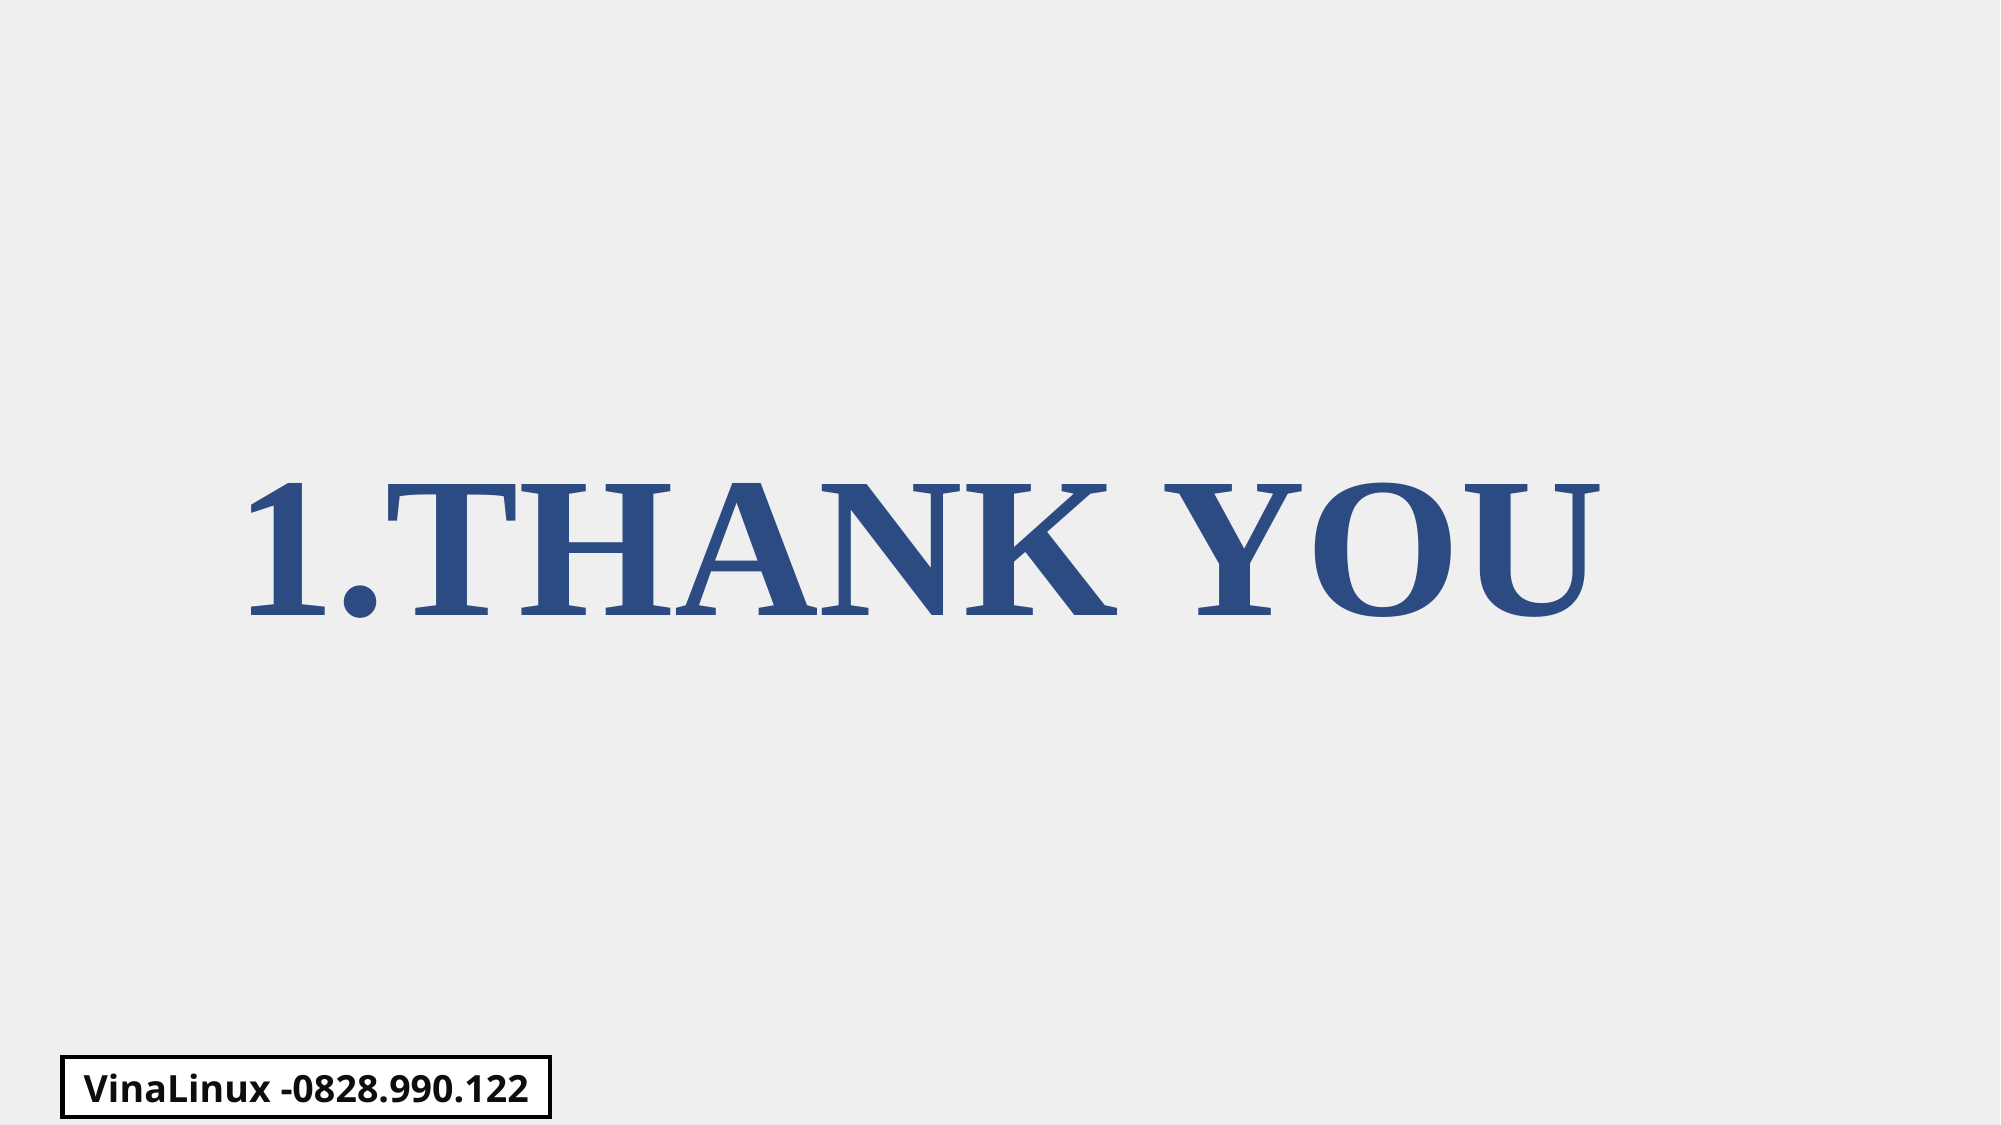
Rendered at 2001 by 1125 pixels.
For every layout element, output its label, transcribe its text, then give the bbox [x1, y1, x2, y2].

text_box THANK YOU [220, 435, 1830, 724]
picture [0, 0, 2000, 1125]
